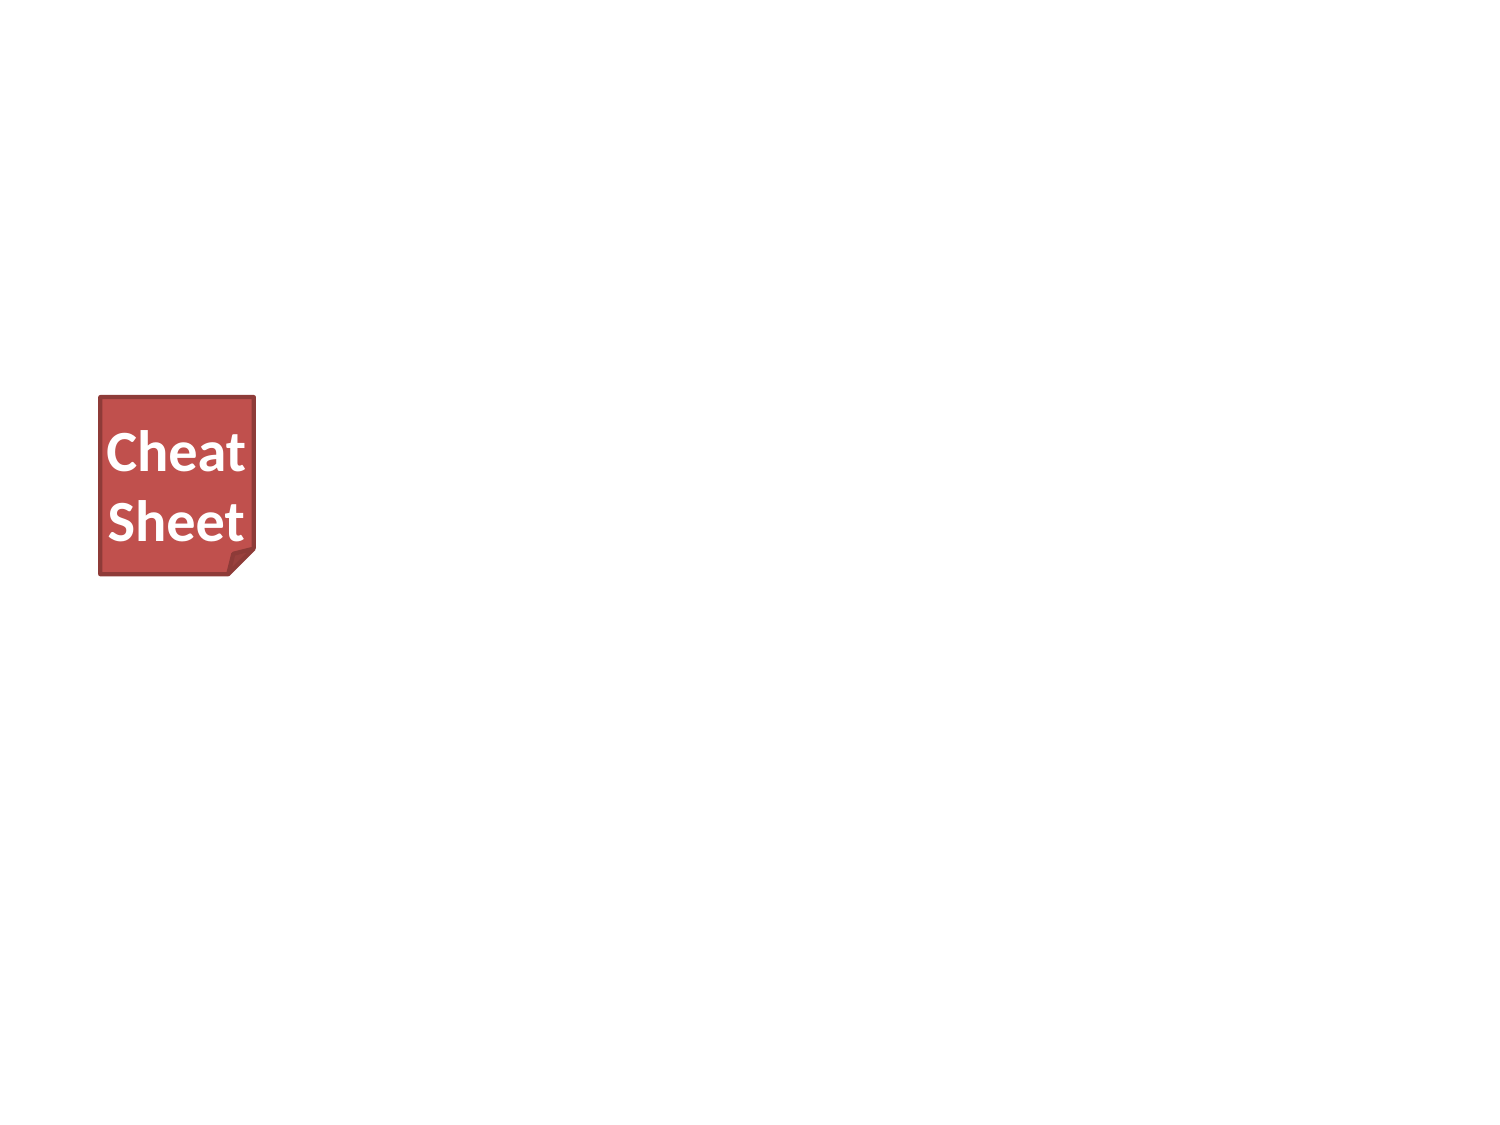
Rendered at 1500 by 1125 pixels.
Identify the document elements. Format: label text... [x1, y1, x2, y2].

text_box [98, 394, 256, 405]
text_box [98, 561, 245, 577]
text_box Cheat Sheet [75, 405, 278, 561]
